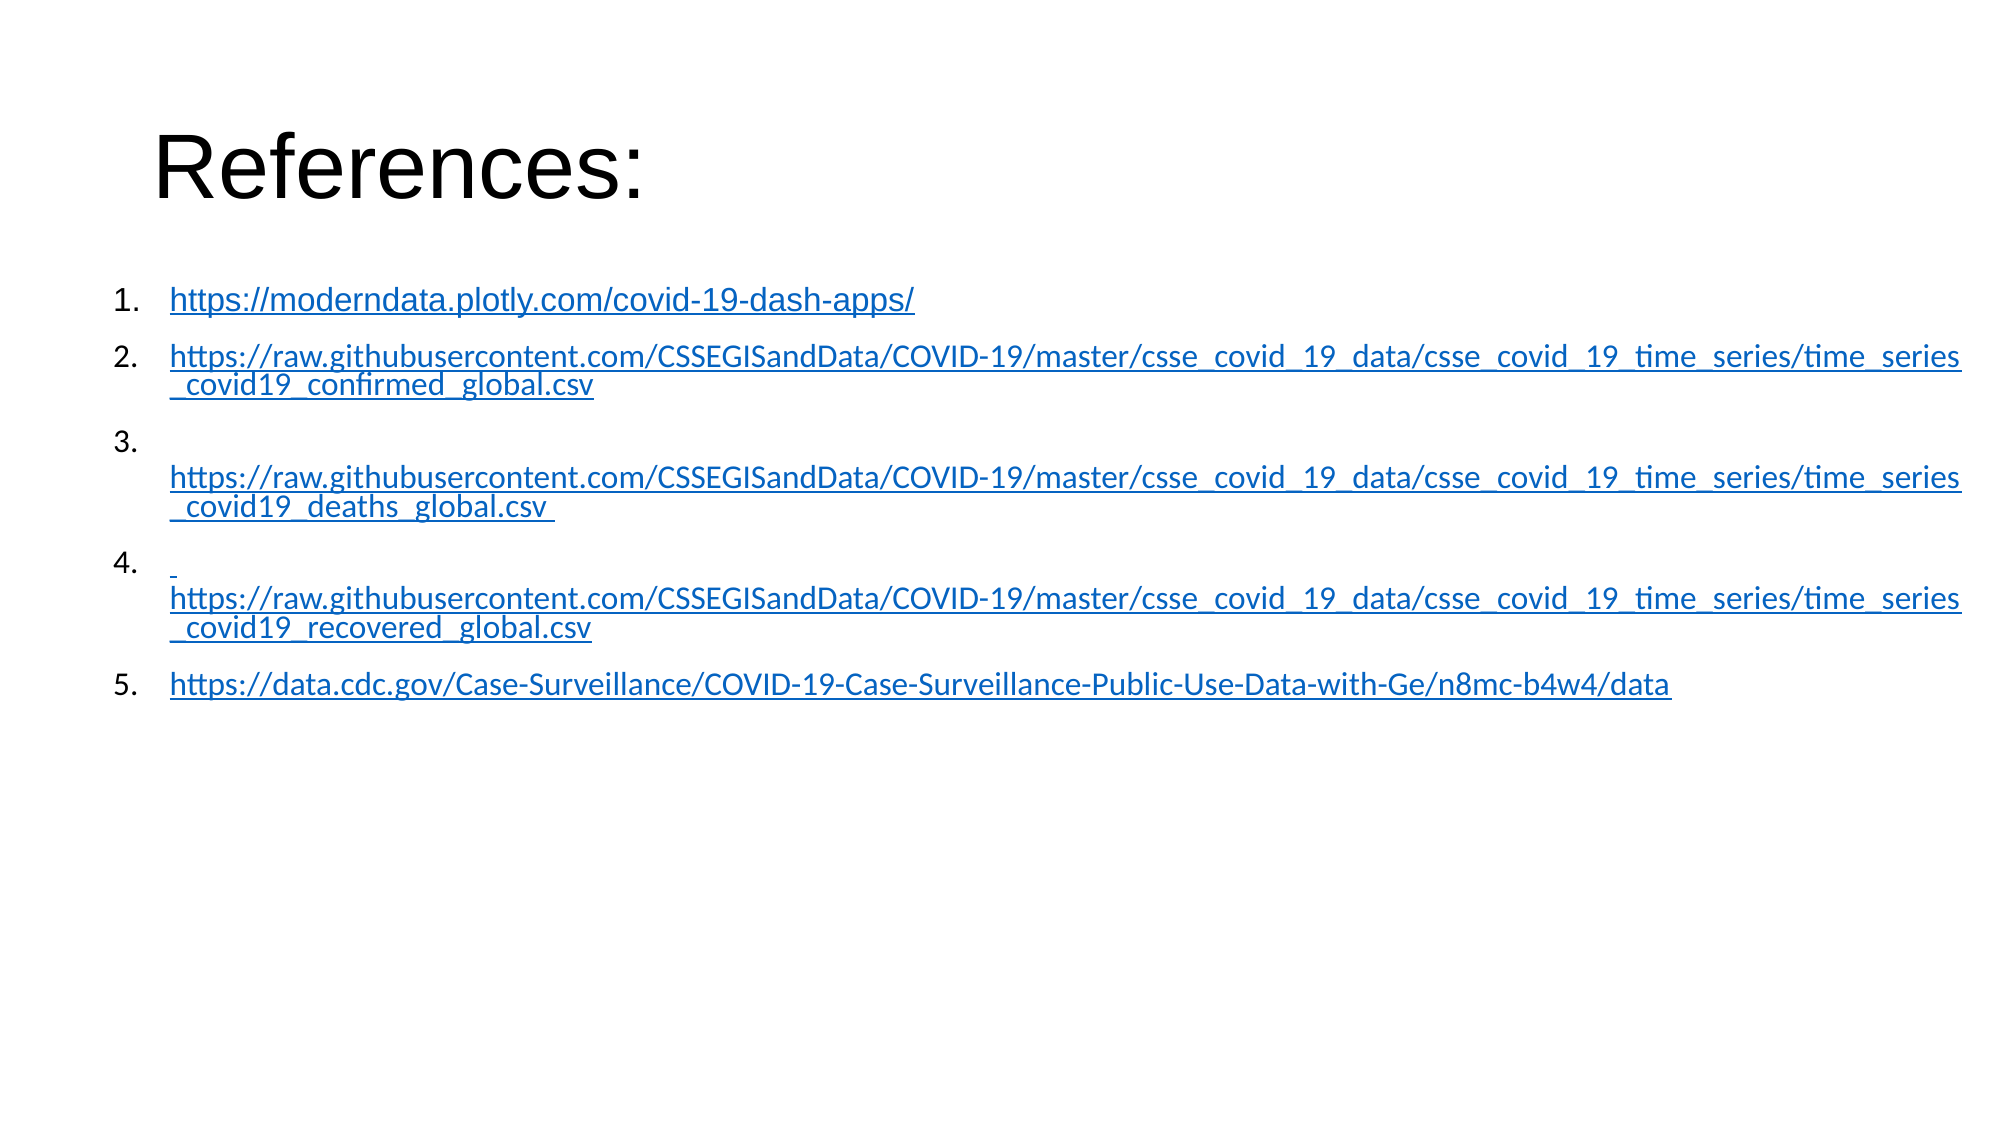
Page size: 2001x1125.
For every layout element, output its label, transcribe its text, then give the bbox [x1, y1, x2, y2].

title References: [137, 59, 1863, 209]
list https://moderndata.plotly.com/covid-19-dash-apps/ https://raw.githubusercontent.com/CSSEGISandData/COVID-19/master/csse_covid_19_data/csse_covid_19_time_series/time_series_covid19_confirmed_global.csv https://raw.githubusercontent.com/CSSEGISandData/COVID-19/master/csse_covid_19_data/csse_covid_19_time_series/time_series_covid19_deaths_global.csv https://raw.githubusercontent.com/CSSEGISandData/COVID-19/master/csse_covid_19_data/csse_covid_19_time_series/time_series_covid19_recovered_global.csv https://data.cdc.gov/Case-Surveillance/COVID-19-Case-Surveillance-Public-Use-Data-with-Ge/n8mc-b4w4/data [98, 209, 1983, 1103]
